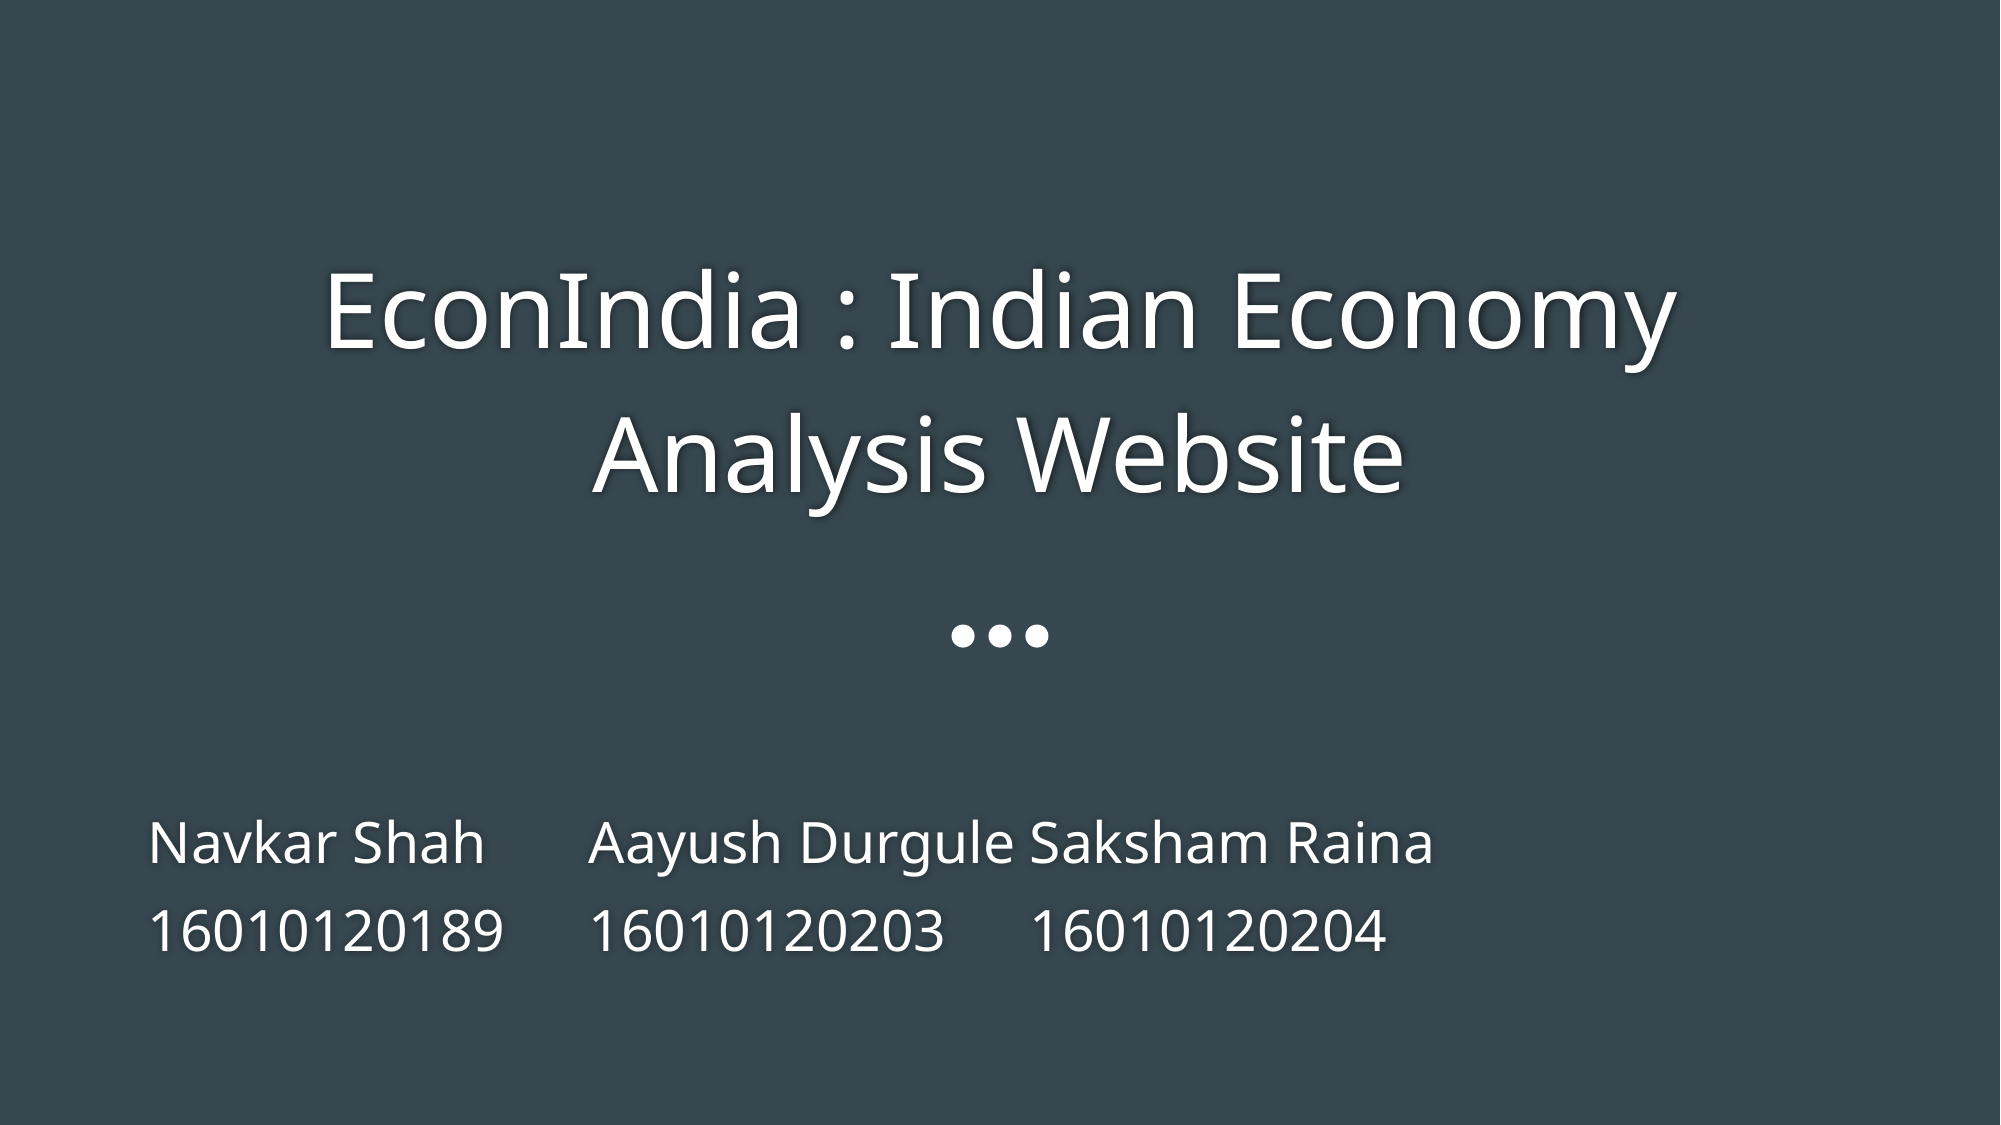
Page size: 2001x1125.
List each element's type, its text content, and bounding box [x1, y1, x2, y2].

title EconIndia : Indian Economy Analysis Website [132, 130, 1868, 625]
subtitle Navkar Shah Aayush Durgule Saksham Raina 16010120189 16010120203 16010120204 [132, 798, 1868, 983]
